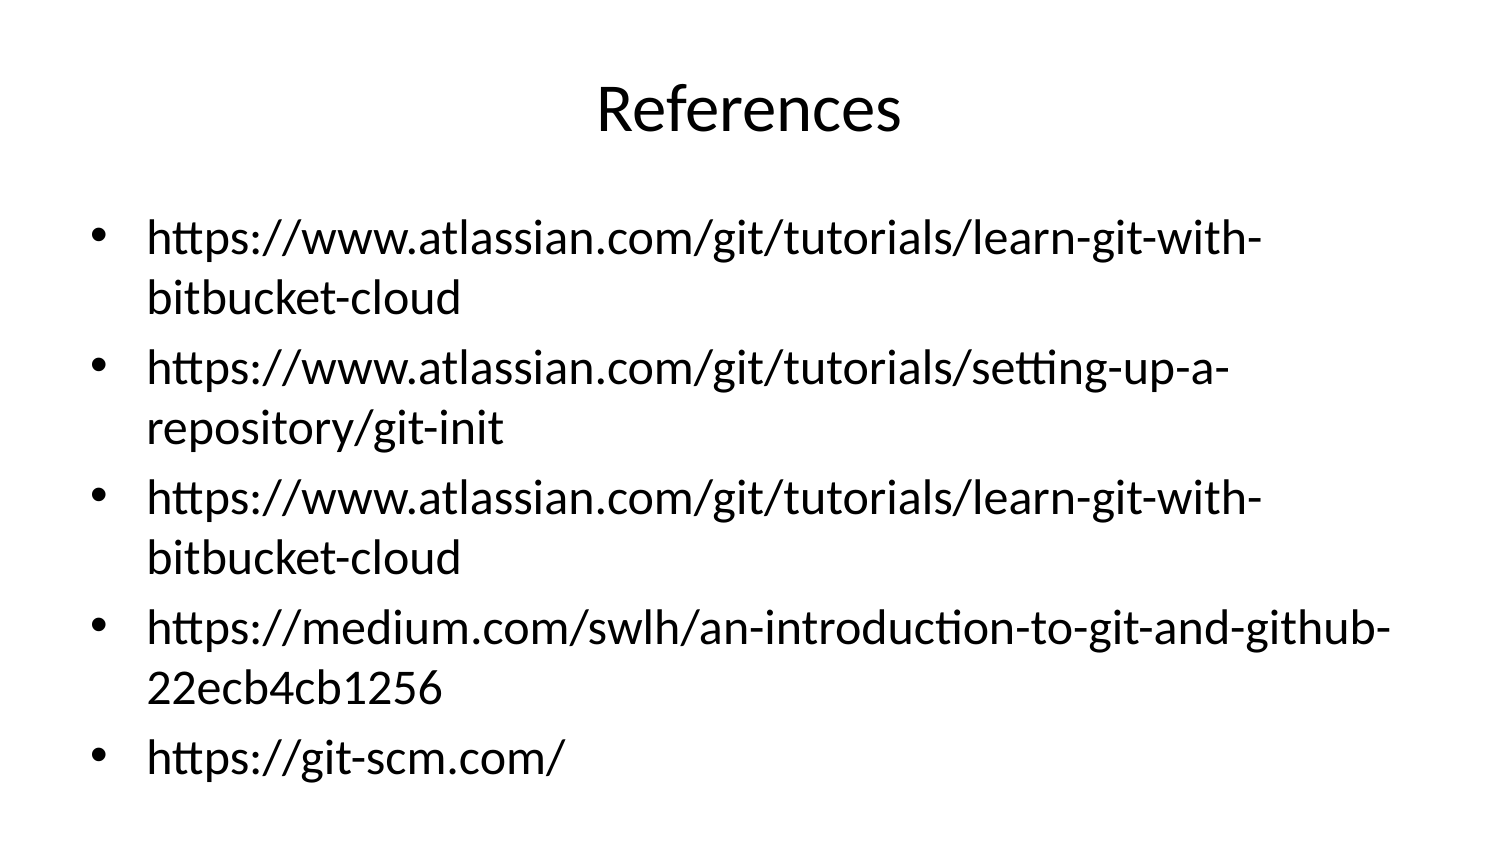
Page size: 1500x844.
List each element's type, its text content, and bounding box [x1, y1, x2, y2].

title References [75, 33, 1425, 175]
list https://www.atlassian.com/git/tutorials/learn-git-with-bitbucket-cloud https://www.atlassian.com/git/tutorials/setting-up-a-repository/git-init https://www.atlassian.com/git/tutorials/learn-git-with-bitbucket-cloud https://medium.com/swlh/an-introduction-to-git-and-github-22ecb4cb1256 https://git-scm.com/ [75, 196, 1425, 754]
